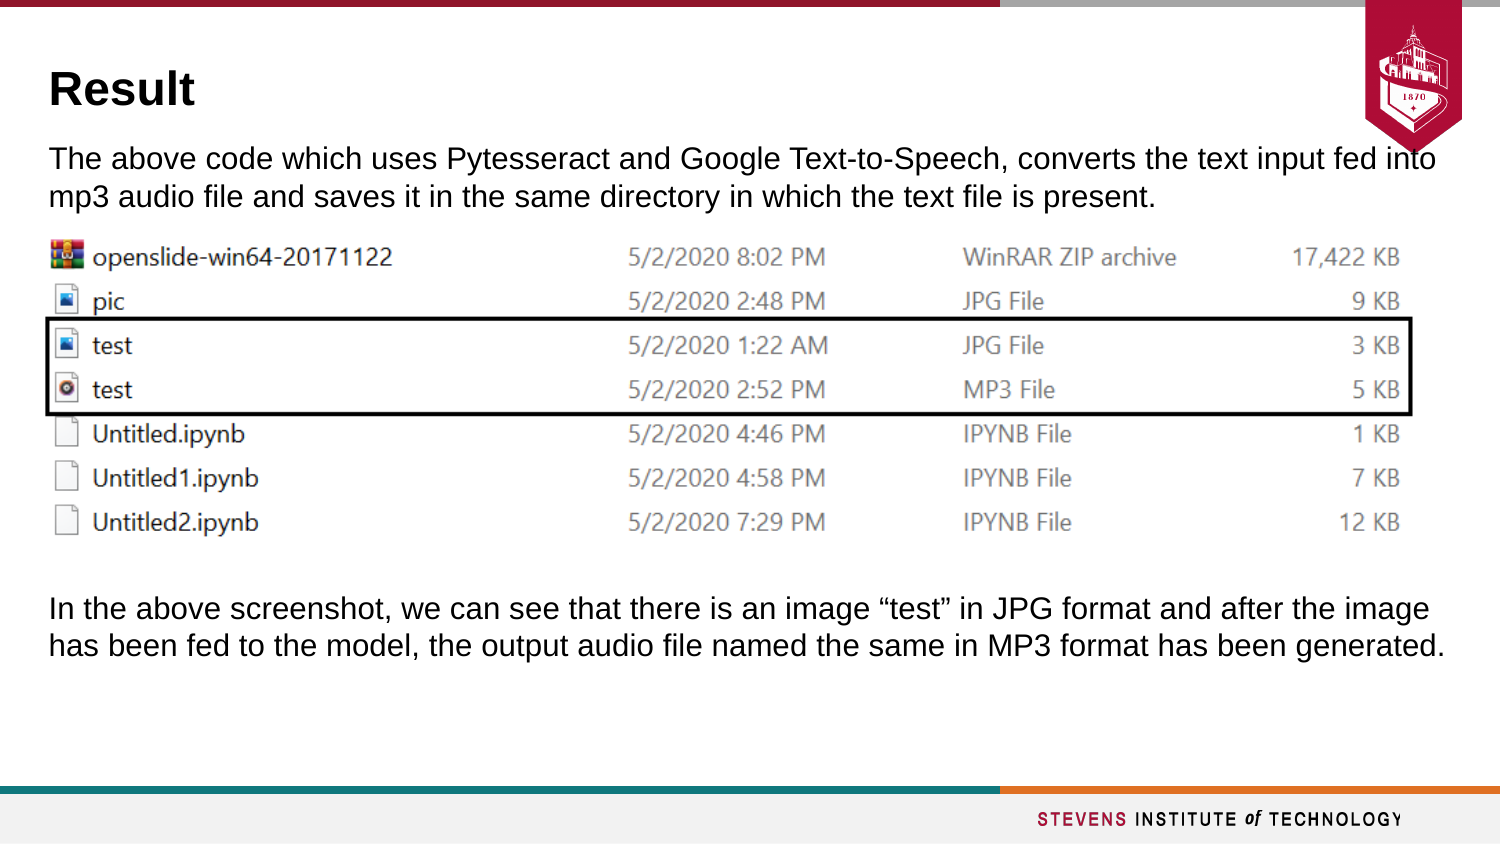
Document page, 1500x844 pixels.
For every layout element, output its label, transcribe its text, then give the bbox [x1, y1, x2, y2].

title Result [37, 51, 1236, 118]
list The above code which uses Pytesseract and Google Text-to-Speech, converts the text input fed into mp3 audio file and saves it in the same directory in which the text file is present. In the above screenshot, we can see that there is an image “test” in JPG format and after the image has been fed to the model, the output audio file named the same in MP3 format has been generated. [37, 132, 1463, 232]
picture [1038, 810, 1400, 826]
picture [1365, 0, 1462, 132]
list The above code which uses Pytesseract and Google Text-to-Speech, converts the text input fed into mp3 audio file and saves it in the same directory in which the text file is present. In the above screenshot, we can see that there is an image “test” in JPG format and after the image has been fed to the model, the output audio file named the same in MP3 format has been generated. [37, 597, 1463, 750]
picture [0, 234, 1500, 590]
